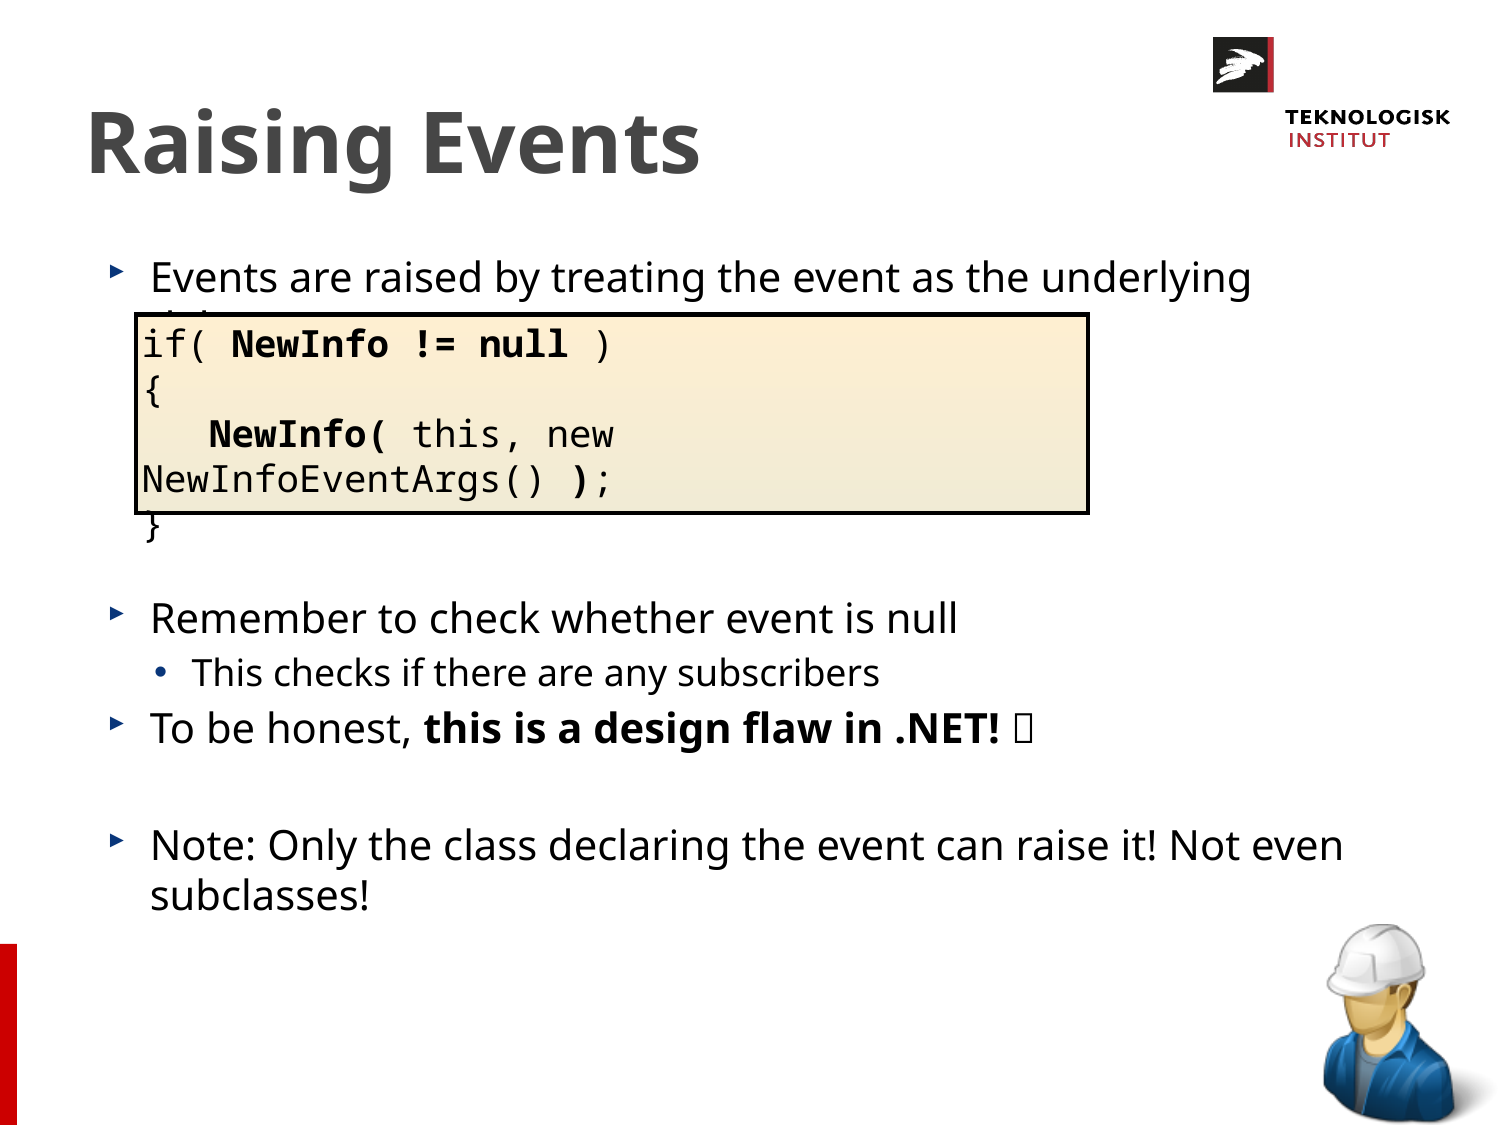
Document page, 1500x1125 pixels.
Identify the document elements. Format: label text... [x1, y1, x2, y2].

list Events are raised by treating the event as the underlying delegate Remember to check whether event is null This checks if there are any subscribers To be honest, this is a design flaw in .NET!  Note: Only the class declaring the event can raise it! Not even subclasses! [75, 243, 1424, 986]
title Raising Events [70, 45, 1425, 233]
picture [1213, 37, 1450, 147]
text_box if( NewInfo != null ) { NewInfo( this, new NewInfoEventArgs() ); } [135, 314, 1088, 514]
picture [1299, 924, 1500, 1125]
